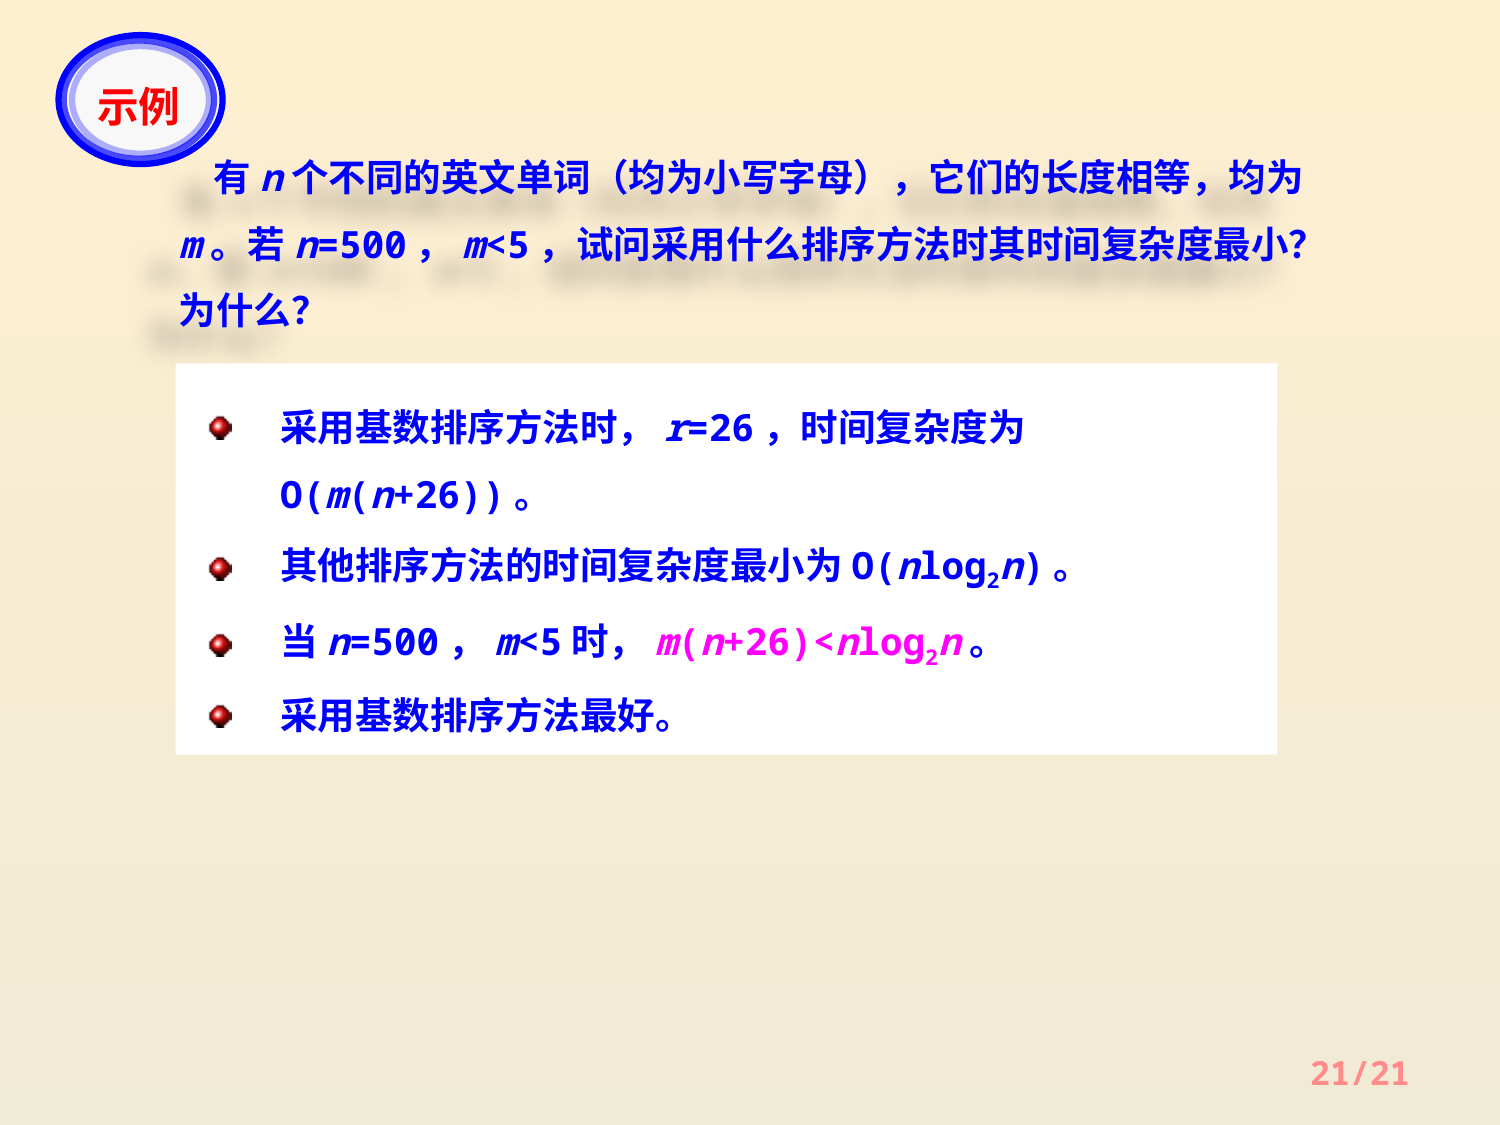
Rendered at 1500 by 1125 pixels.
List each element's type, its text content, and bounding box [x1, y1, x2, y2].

picture [205, 630, 232, 657]
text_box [58, 34, 223, 165]
picture [205, 701, 232, 728]
text_box 采用基数排序方法时，r=26，时间复杂度为O(m(n+26))。 其他排序方法的时间复杂度最小为O(nlog2n)。 当n=500，m<5时，m(n+26)<nlog2n。 采用基数排序方法最好。 [174, 361, 1279, 757]
picture [205, 412, 232, 440]
text_box 有n个不同的英文单词（均为小写字母），它们的长度相等，均为m。若n=500，m<5，试问采用什么排序方法时其时间复杂度最小？为什么？ [164, 125, 1360, 340]
picture [205, 553, 232, 581]
slide_number 21/21 [1074, 1042, 1425, 1103]
